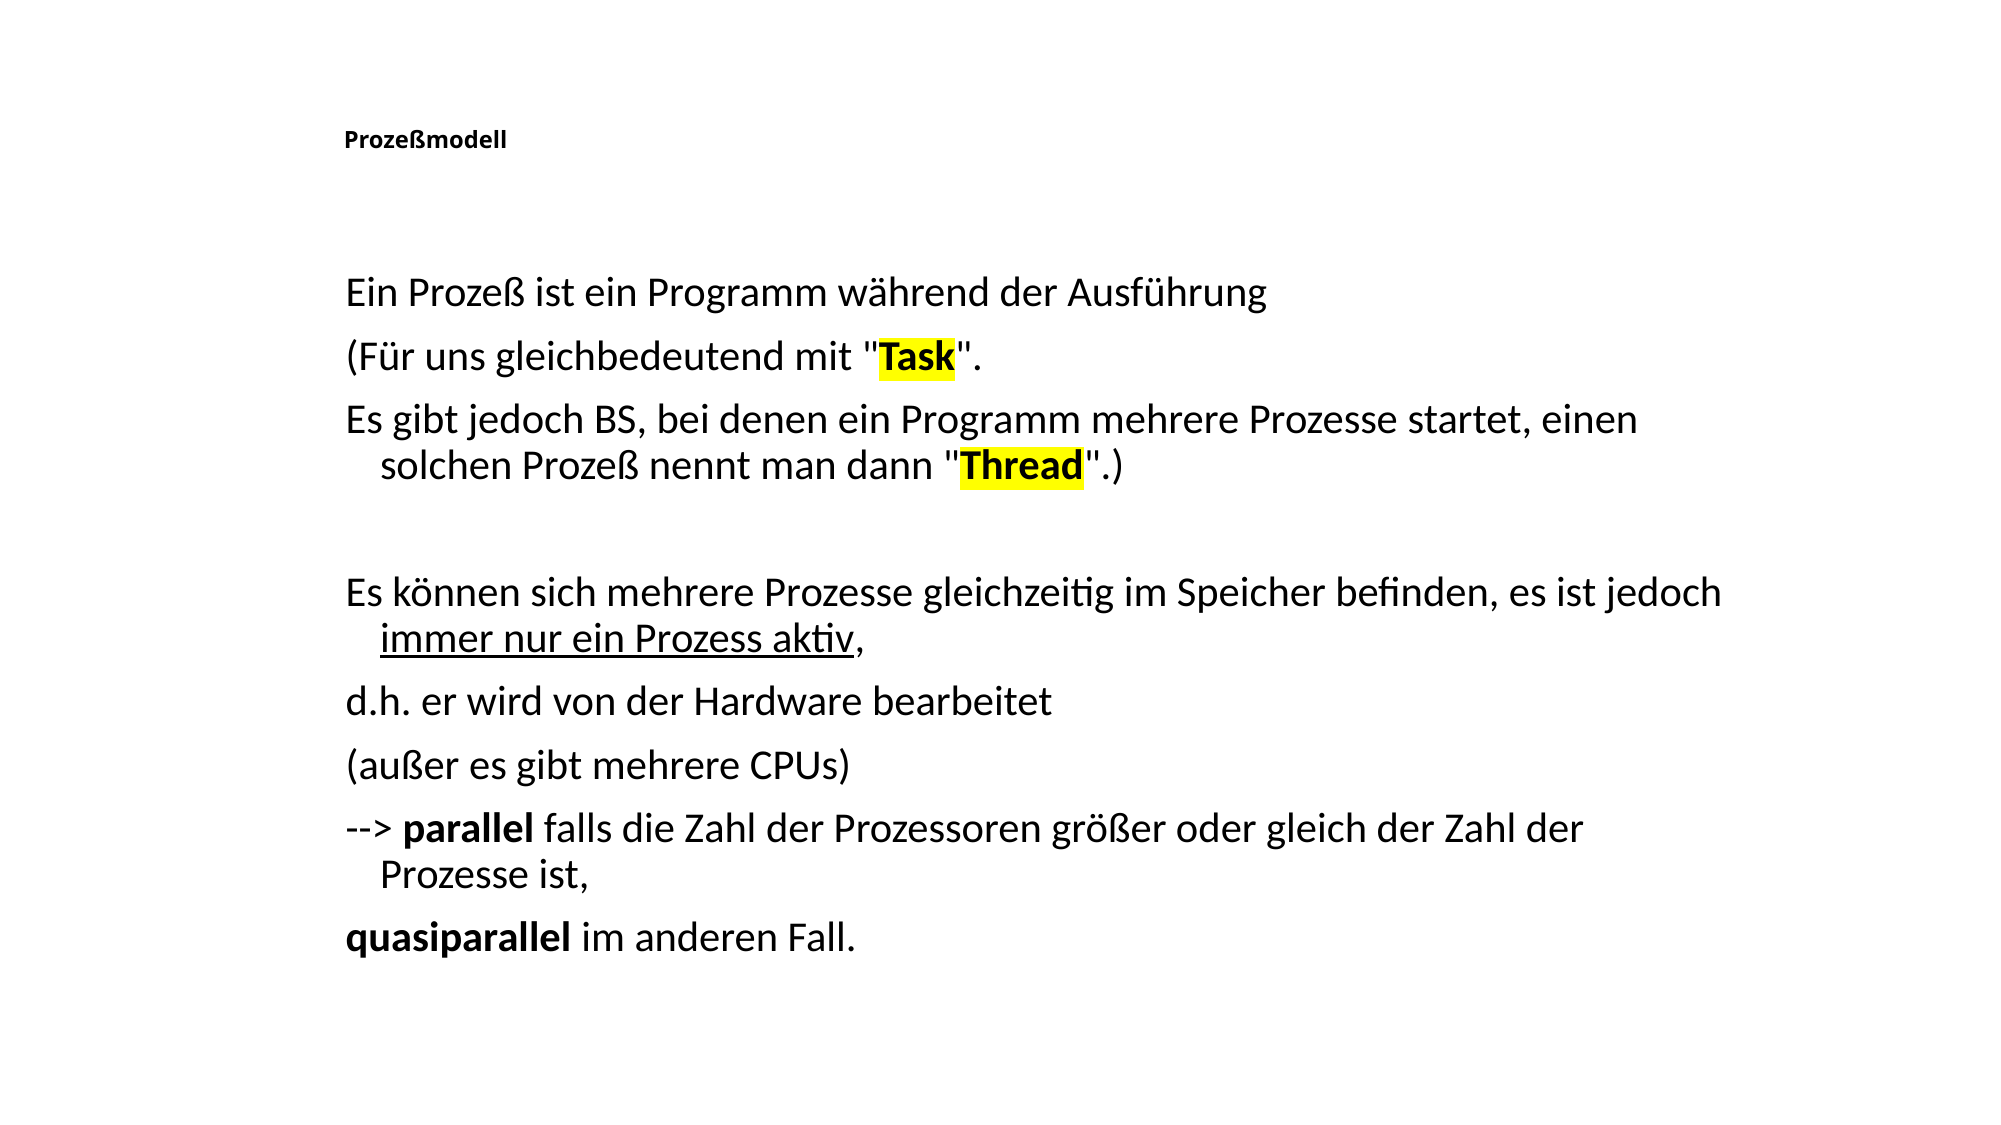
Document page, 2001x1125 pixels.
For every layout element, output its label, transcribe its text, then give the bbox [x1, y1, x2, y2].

list Ein Prozeß ist ein Programm während der Ausführung (Für uns gleichbedeutend mit "Task". Es gibt jedoch BS, bei denen ein Programm mehrere Prozesse startet, einen solchen Prozeß nennt man dann "Thread".) Es können sich mehrere Prozesse gleichzeitig im Speicher befinden, es ist jedoch immer nur ein Prozess aktiv, d.h. er wird von der Hardware bearbeitet (außer es gibt mehrere CPUs) --> parallel falls die Zahl der Prozessoren größer oder gleich der Zahl der Prozesse ist, quasiparallel im anderen Fall. [330, 262, 1739, 972]
title Prozeßmodell [328, 120, 1607, 190]
